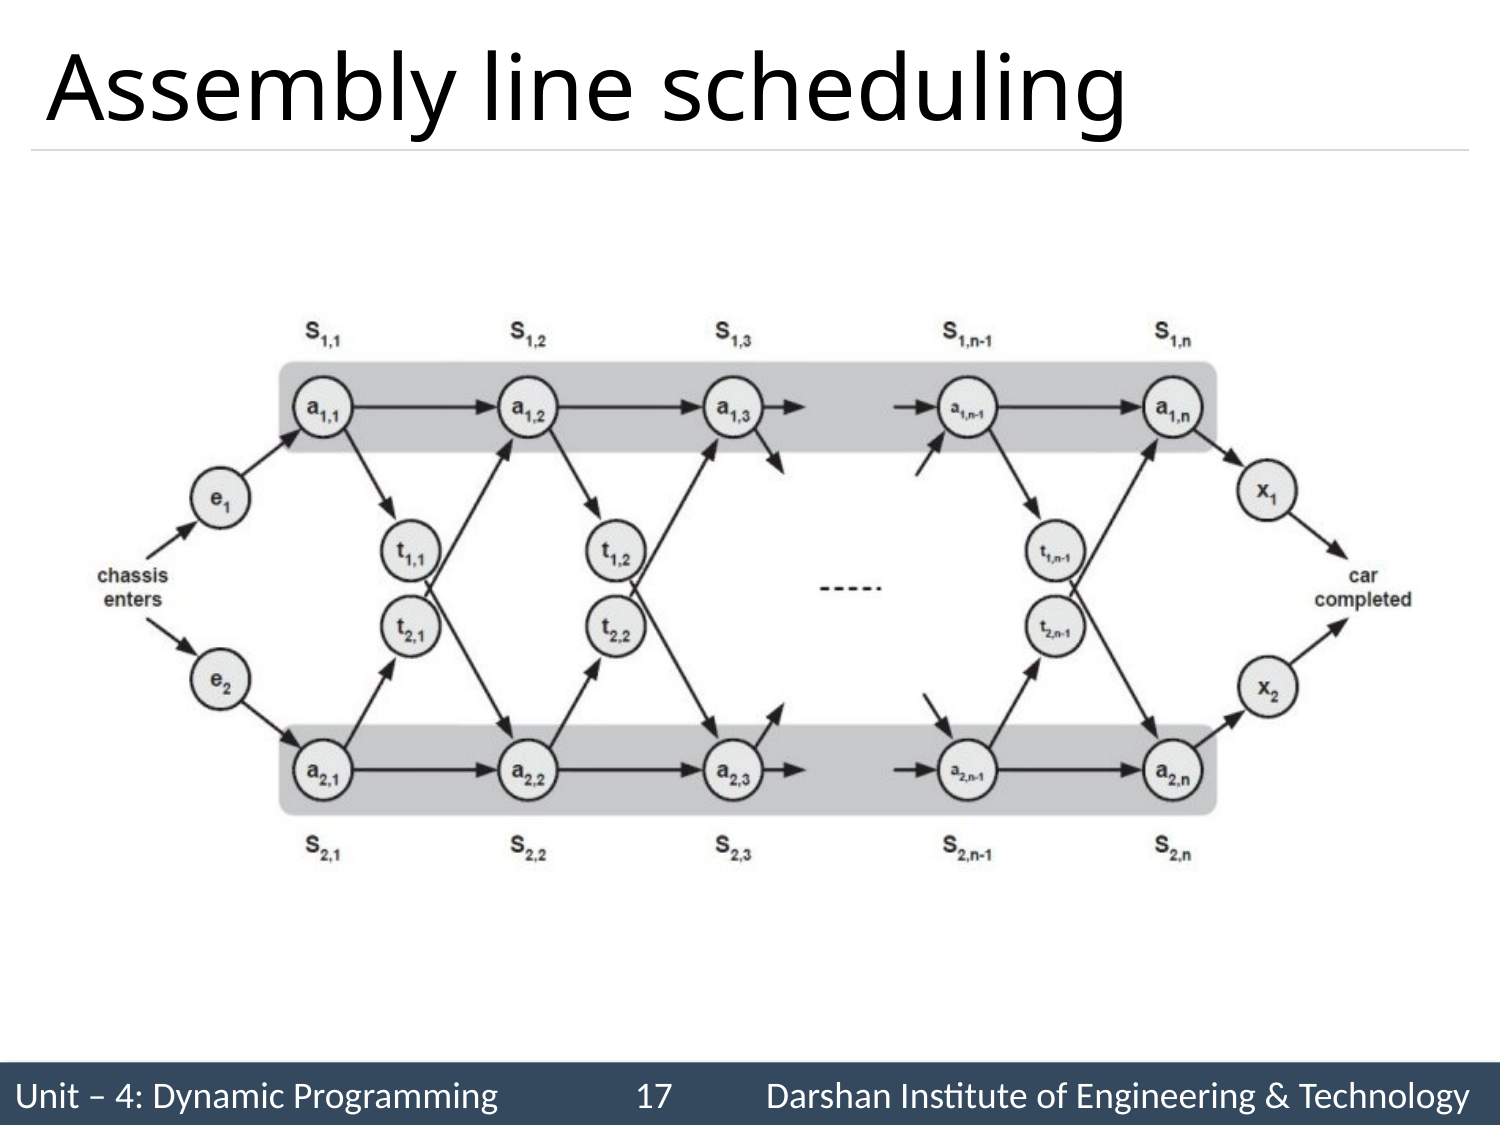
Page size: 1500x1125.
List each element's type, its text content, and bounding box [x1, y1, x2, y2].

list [87, 299, 1426, 879]
title Assembly line scheduling [31, 17, 1469, 150]
